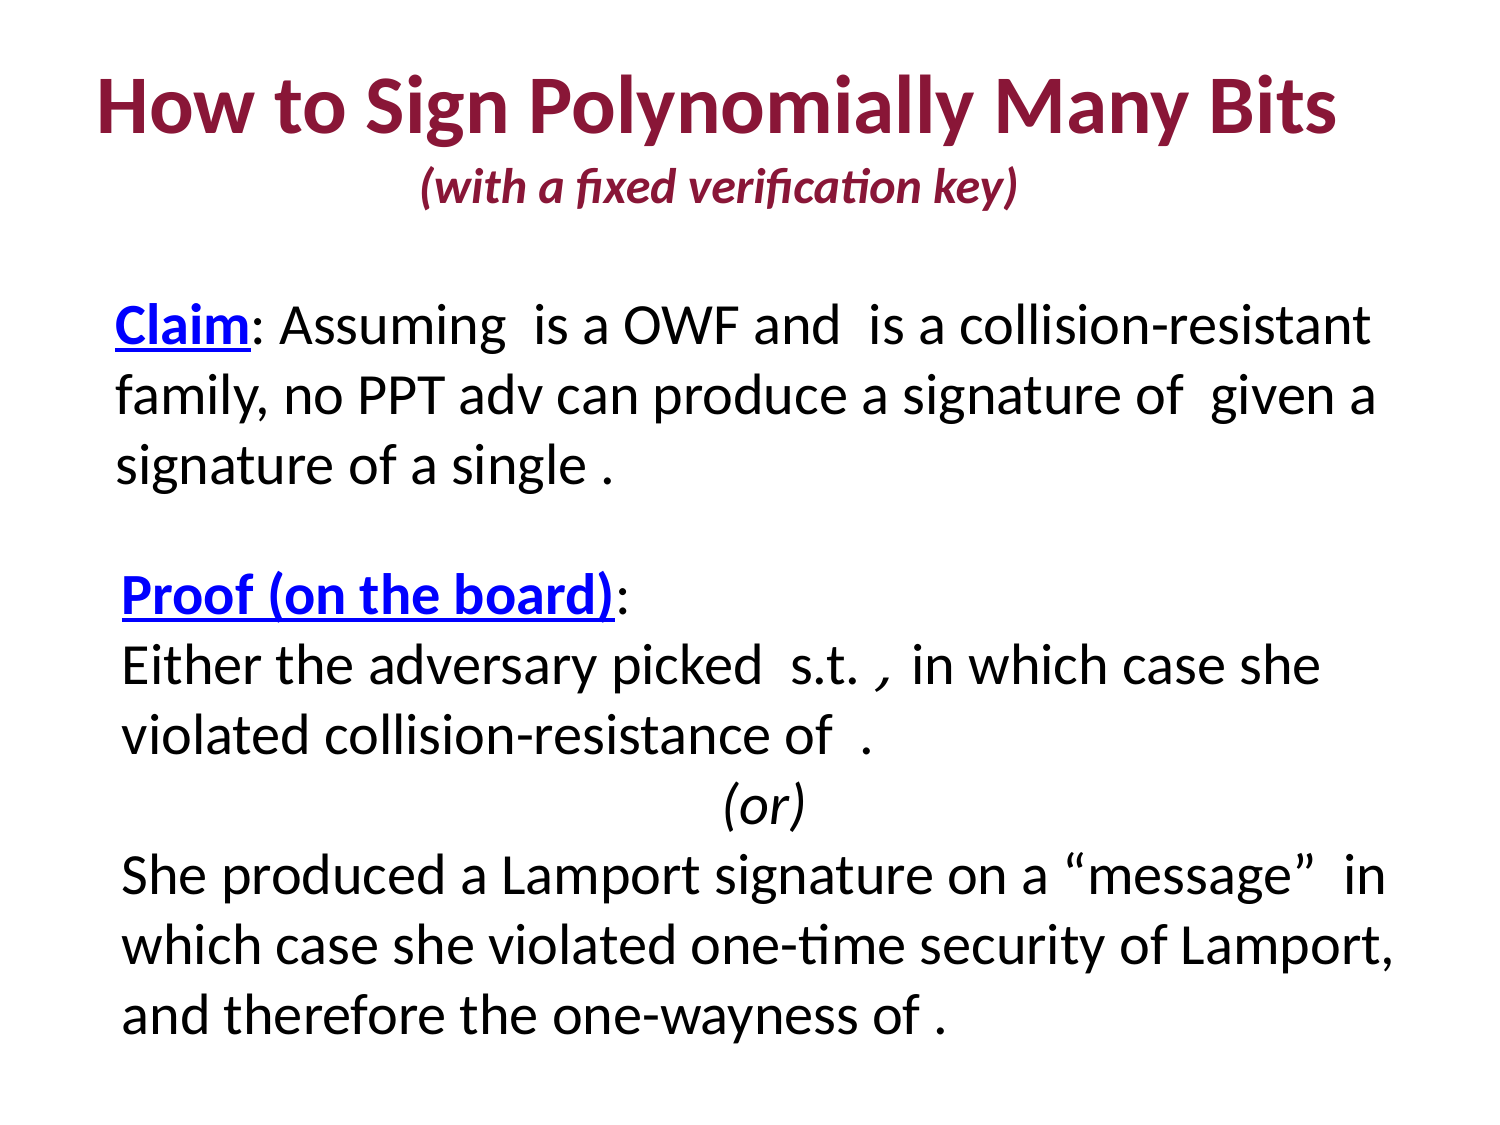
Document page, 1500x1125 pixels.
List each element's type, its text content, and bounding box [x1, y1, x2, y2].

text_box How to Sign Polynomially Many Bits [3, 42, 1433, 145]
text_box (with a fixed verification key) [3, 145, 1434, 276]
